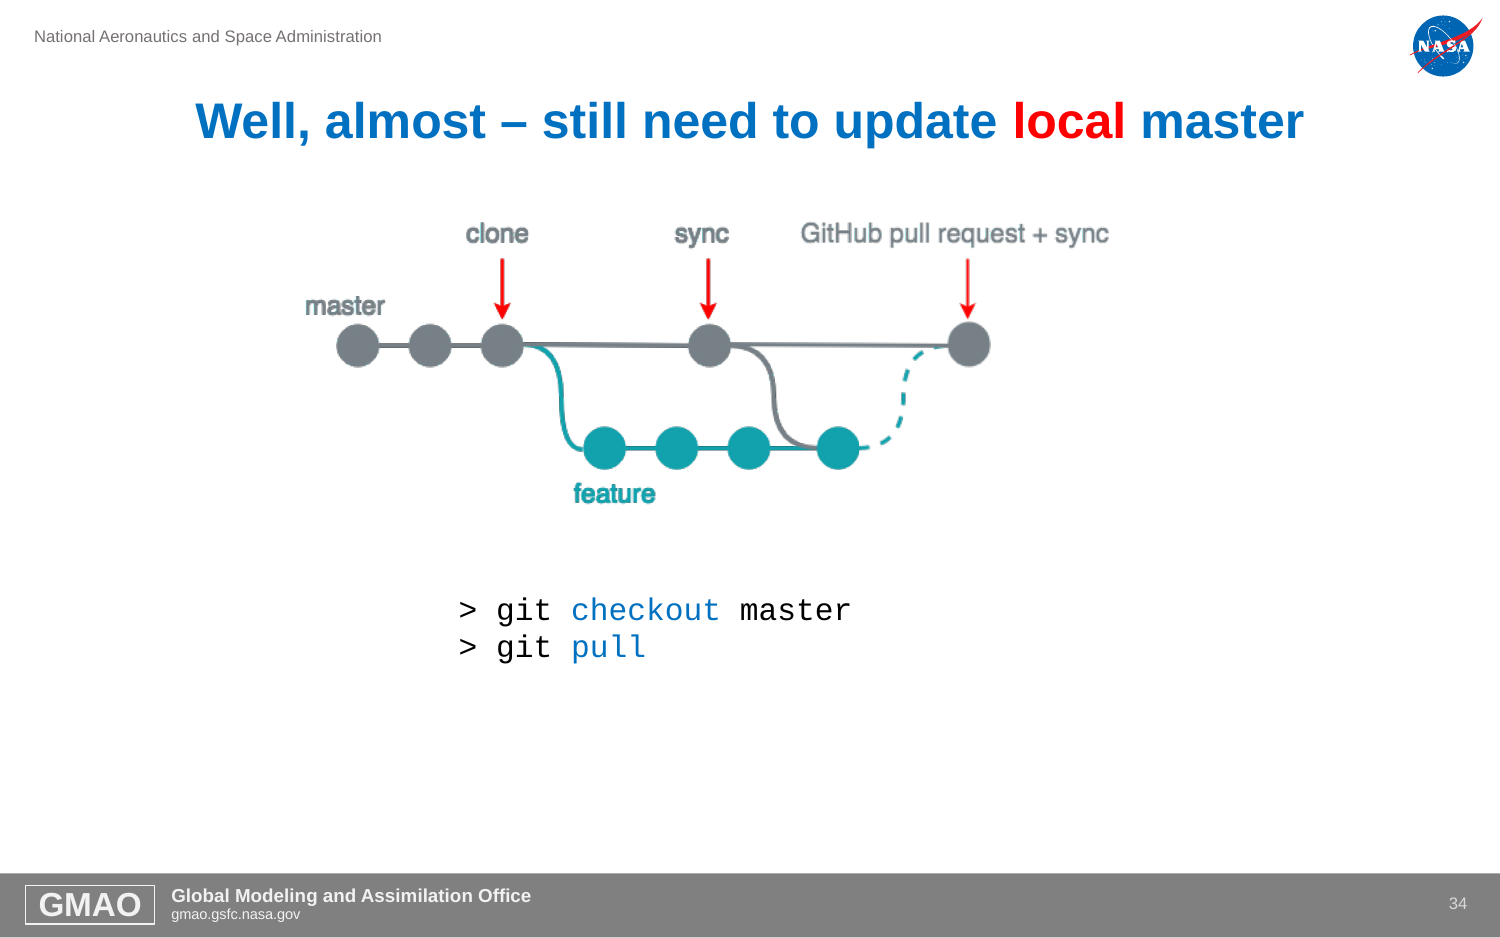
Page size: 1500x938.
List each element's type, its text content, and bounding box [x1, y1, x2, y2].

text_box > git checkout master > git pull [444, 581, 882, 672]
picture [301, 215, 1139, 516]
slide_number 33 [1385, 878, 1483, 928]
title Well, almost – still need to update local master [103, 49, 1397, 195]
